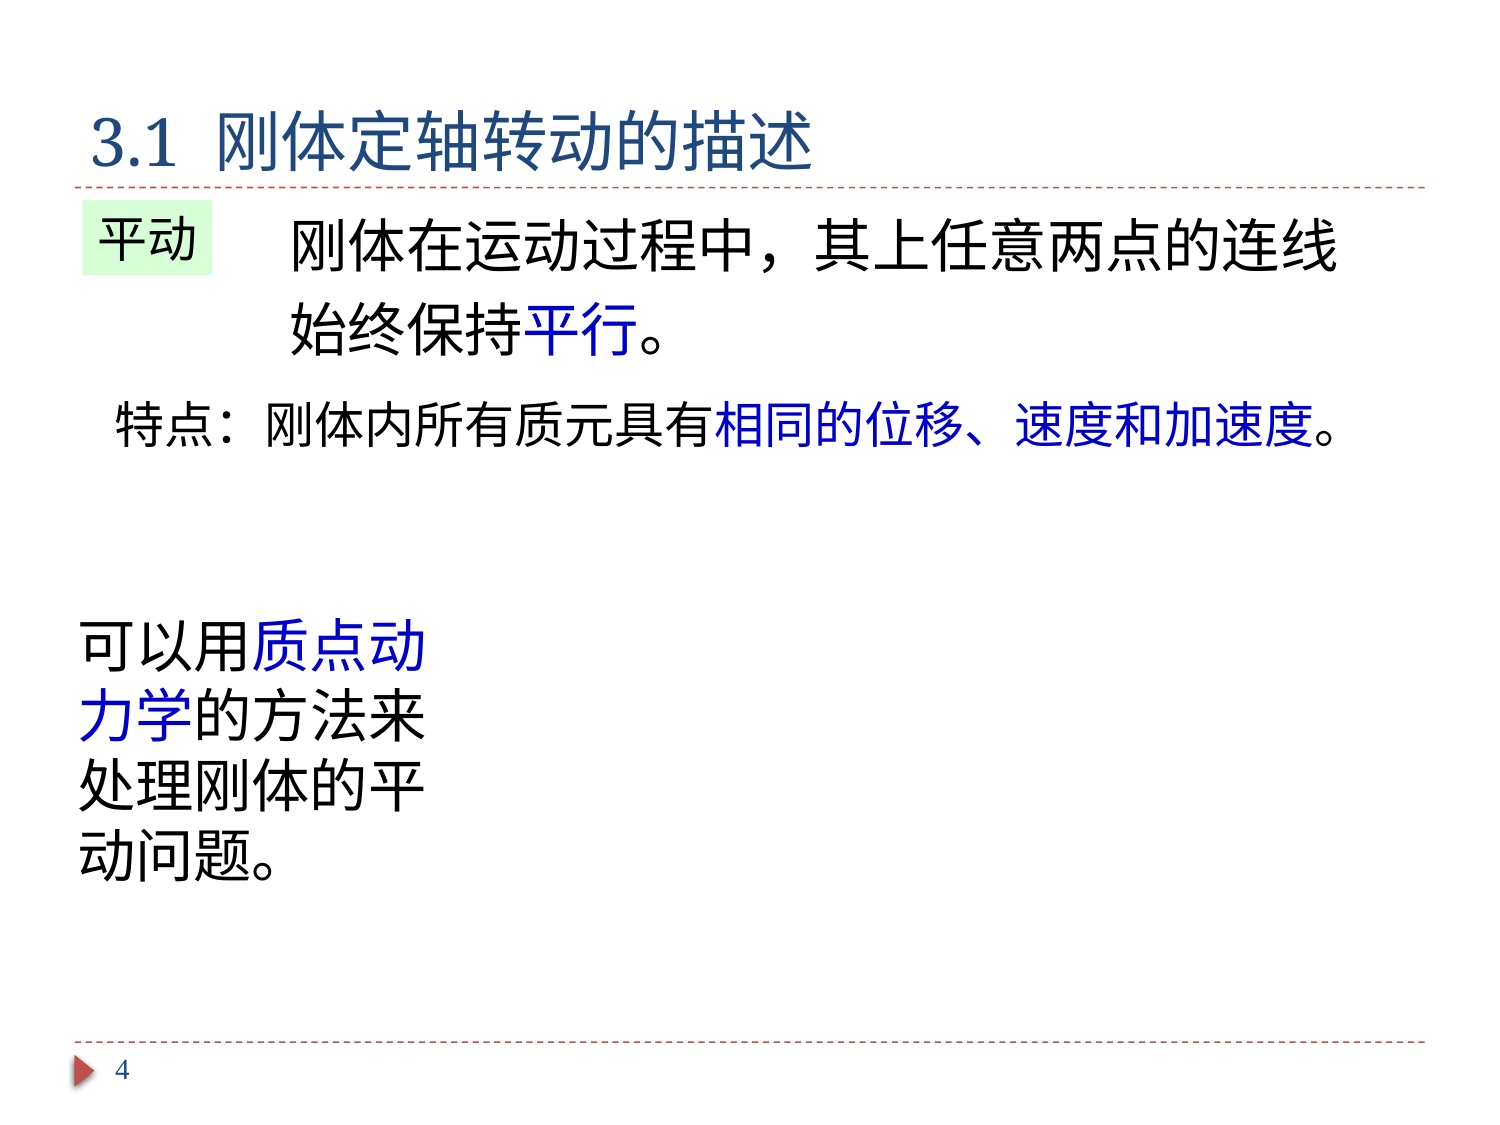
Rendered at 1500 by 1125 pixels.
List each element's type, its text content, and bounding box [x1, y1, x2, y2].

slide_number 4 [100, 1042, 426, 1103]
text_box 特点：刚体内所有质元具有相同的位移、速度和加速度。 [99, 385, 1447, 461]
text_box 平动 [82, 200, 213, 275]
title 3.1 刚体定轴转动的描述 [75, 37, 1425, 188]
text_box 可以用质点动力学的方法来处理刚体的平动问题。 [62, 602, 450, 897]
text_box 刚体在运动过程中，其上任意两点的连线始终保持平行。 [274, 187, 1374, 371]
